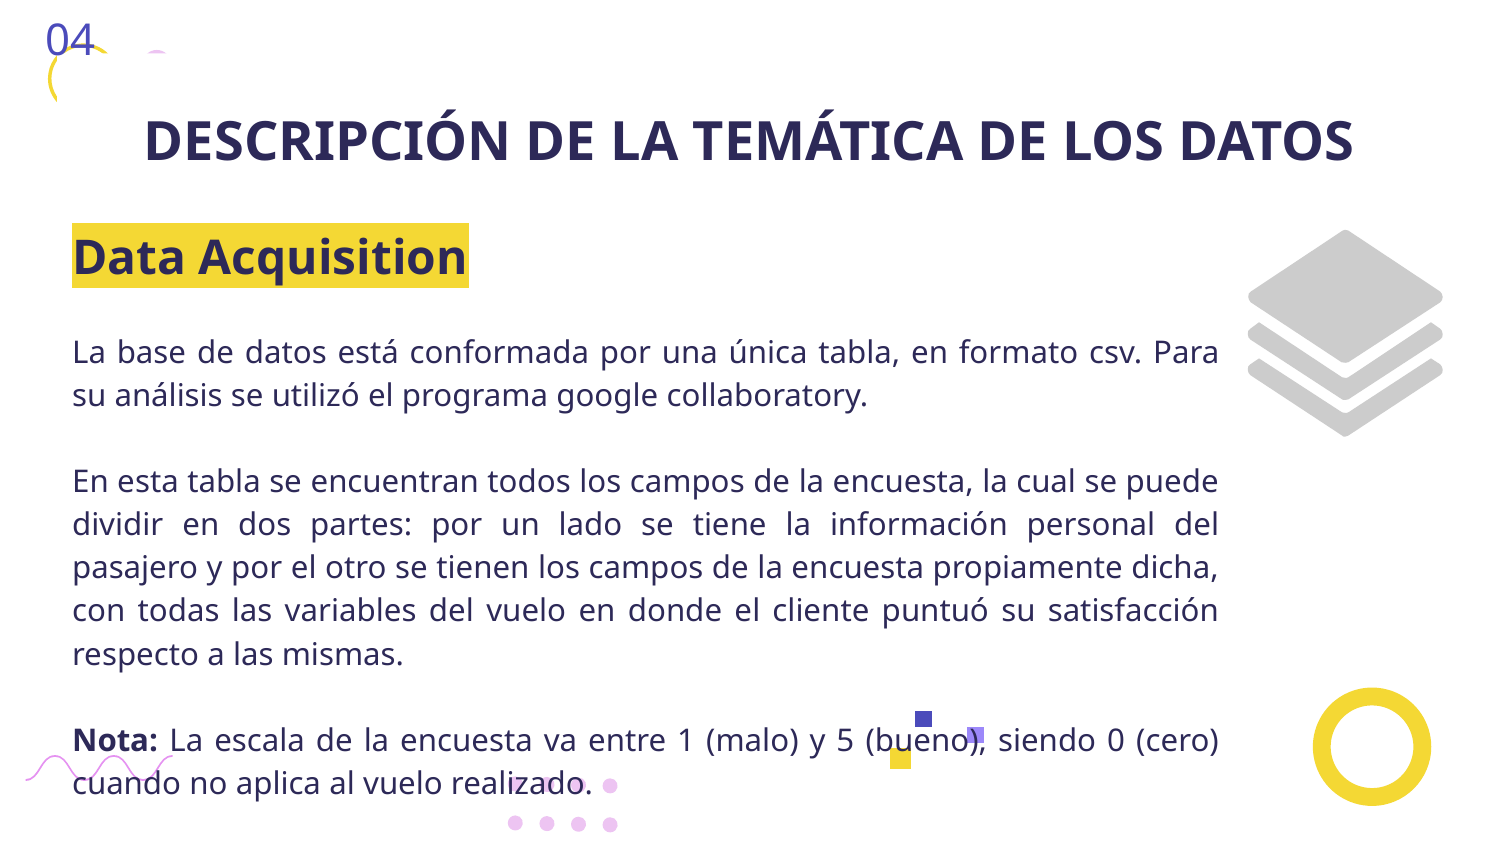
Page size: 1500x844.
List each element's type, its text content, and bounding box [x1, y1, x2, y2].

subtitle Data Acquisition La base de datos está conformada por una única tabla, en formato csv. Para su análisis se utilizó el programa google collaboratory. En esta tabla se encuentran todos los campos de la encuesta, la cual se puede dividir en dos partes: por un lado se tiene la información personal del pasajero y por el otro se tienen los campos de la encuesta propiamente dicha, con todas las variables del vuelo en donde el cliente puntuó su satisfacción respecto a las mismas. Nota: La escala de la encuesta va entre 1 (malo) y 5 (bueno), siendo 0 (cero) cuando no aplica al vuelo realizado. [57, 202, 1236, 816]
title DESCRIPCIÓN DE LA TEMÁTICA DE LOS DATOS [57, 53, 1443, 225]
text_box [1247, 229, 1443, 437]
title 04 [0, 0, 141, 76]
